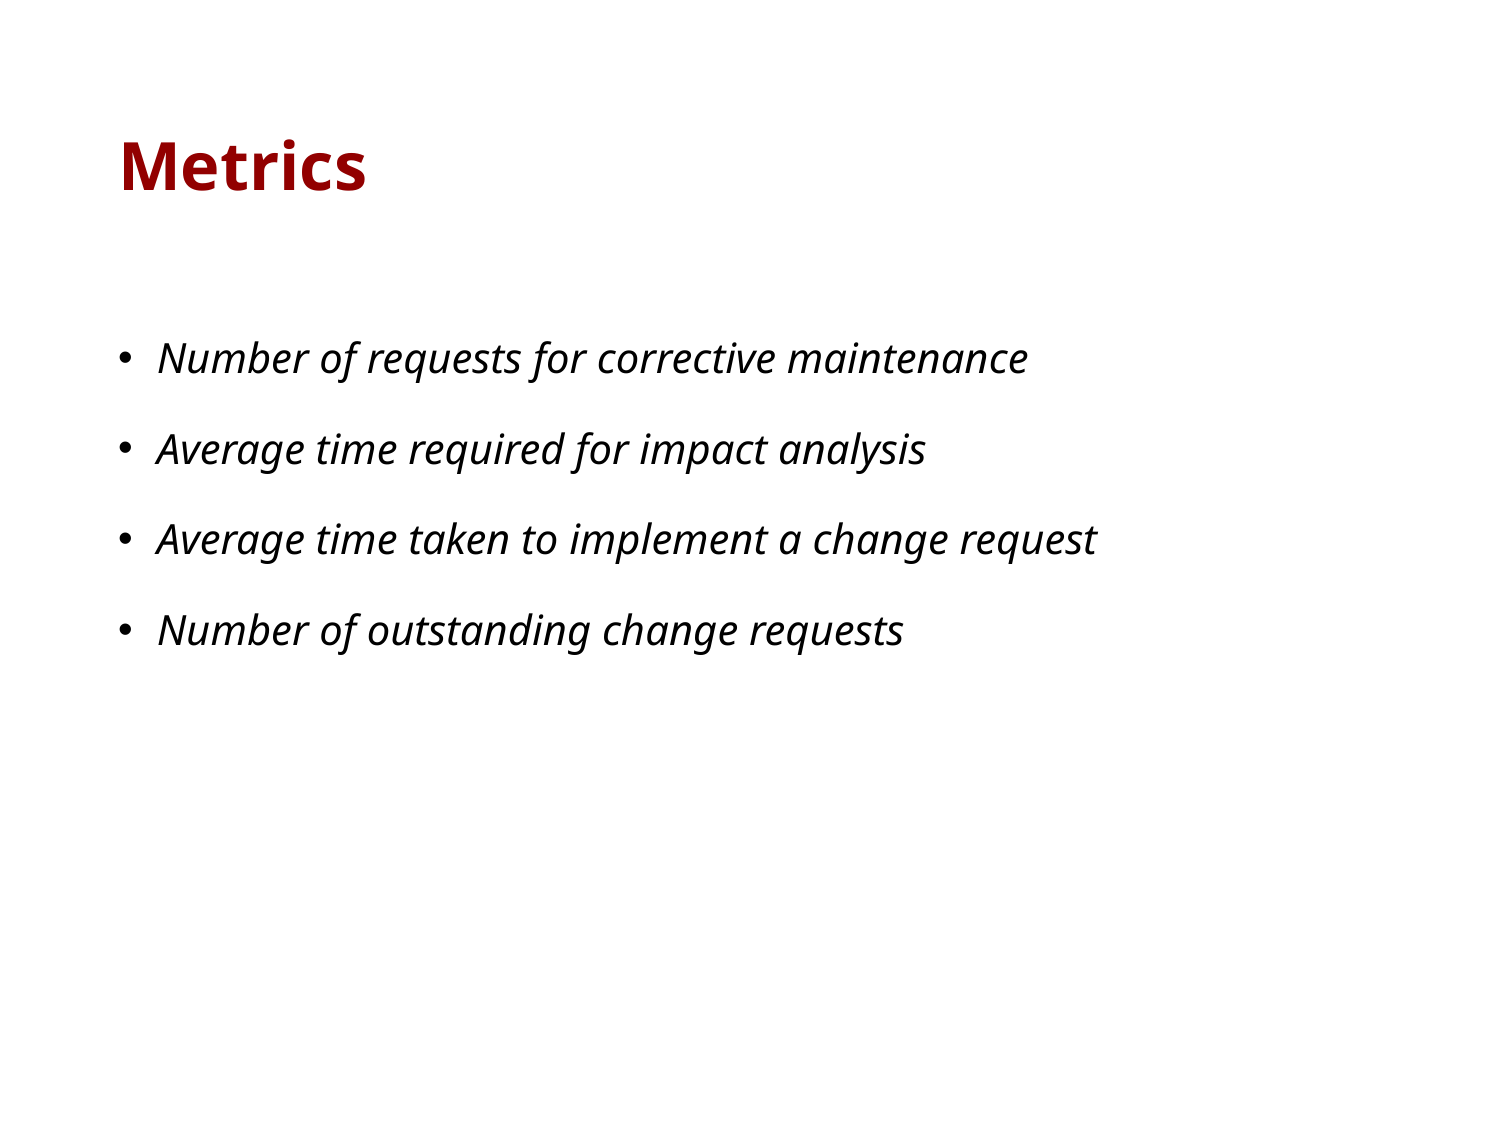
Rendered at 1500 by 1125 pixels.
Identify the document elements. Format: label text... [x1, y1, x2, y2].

title Metrics [103, 59, 1397, 278]
list Number of requests for corrective maintenance Average time required for impact analysis Average time taken to implement a change request Number of outstanding change requests [103, 299, 1397, 1014]
